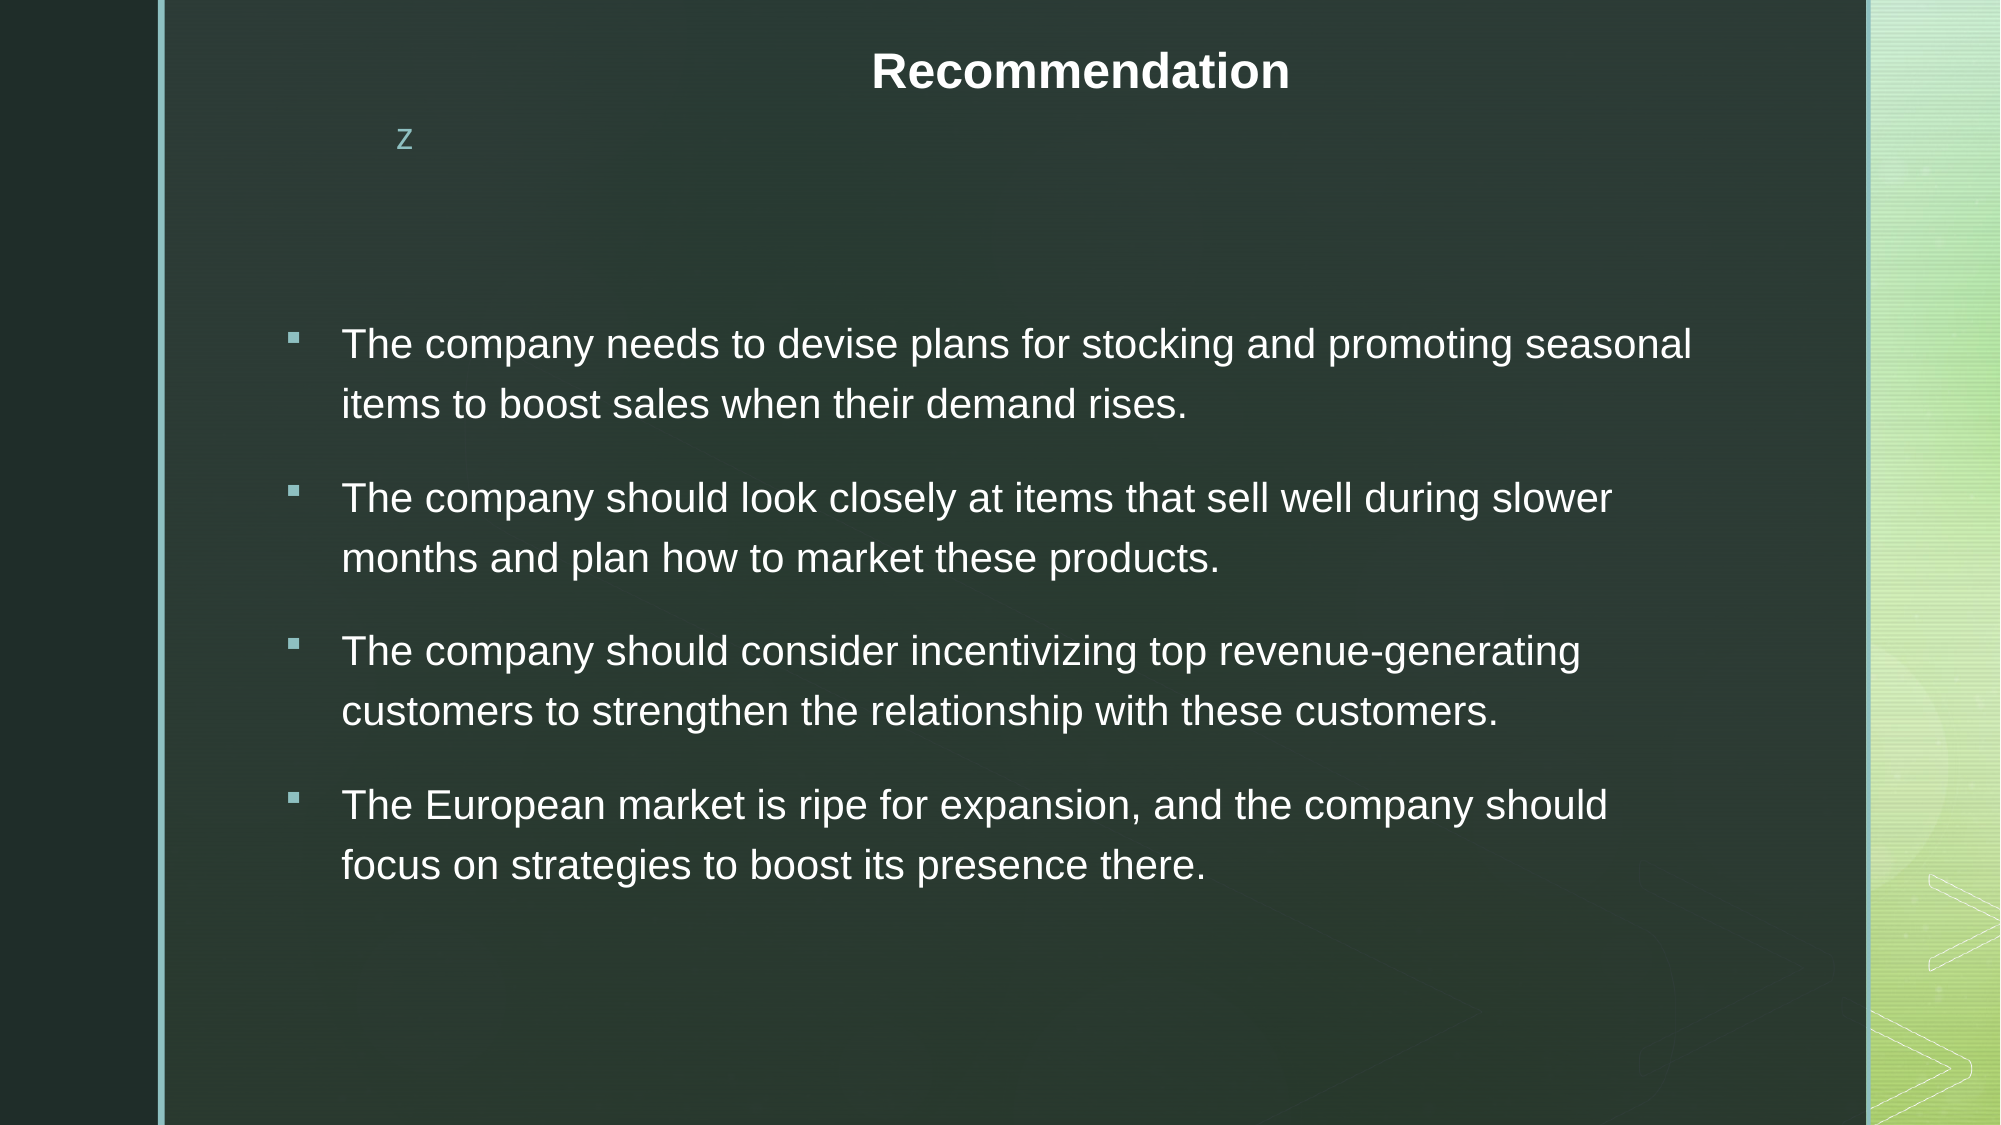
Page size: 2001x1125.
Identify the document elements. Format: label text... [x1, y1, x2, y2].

picture [1871, 0, 2001, 1125]
list The company needs to devise plans for stocking and promoting seasonal items to boost sales when their demand rises. The company should look closely at items that sell well during slower months and plan how to market these products. ﻿﻿The company should consider incentivizing top revenue-generating customers to strengthen the relationship with these customers. The European market is ripe for expansion, and the company should focus on strategies to boost its presence there. [270, 202, 1734, 993]
title Recommendation [428, 37, 1734, 133]
